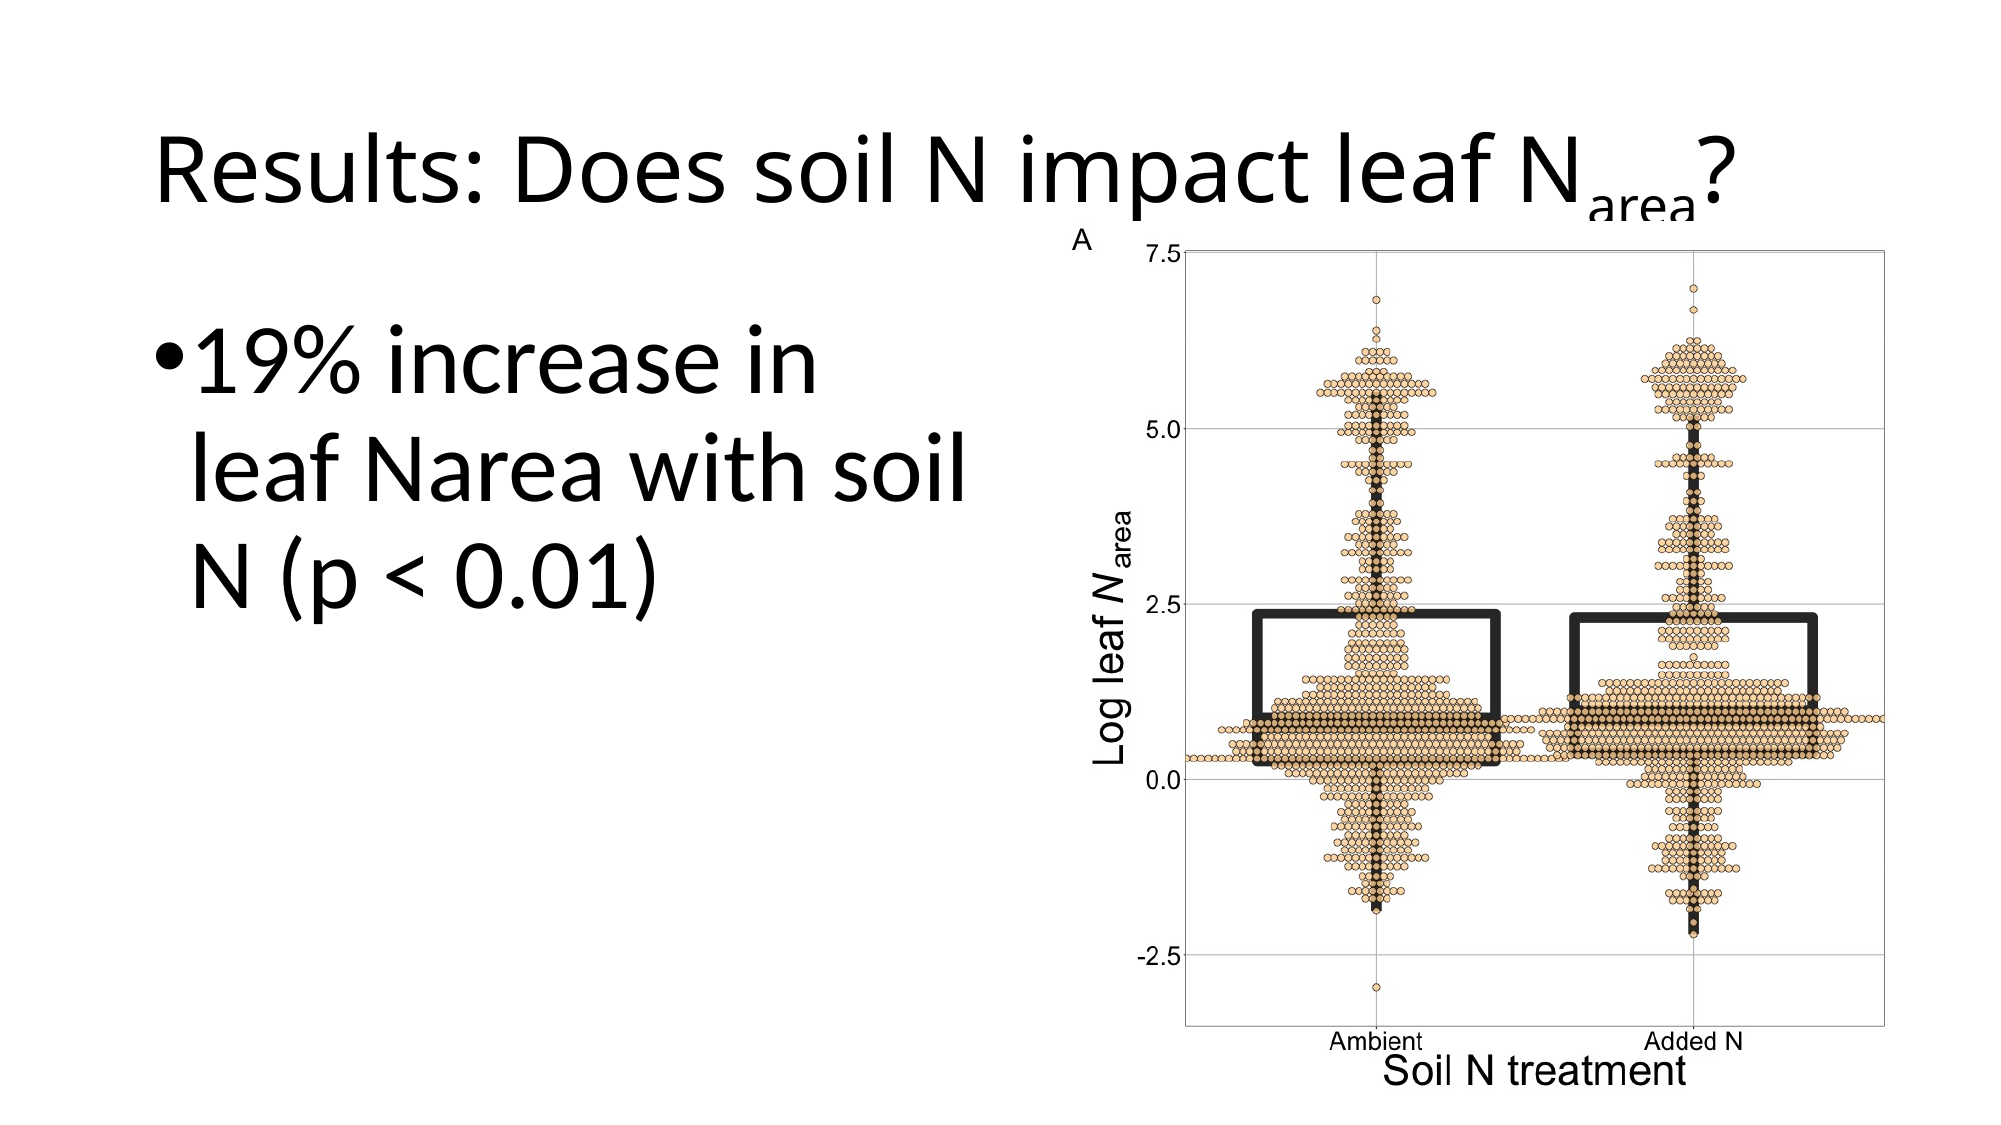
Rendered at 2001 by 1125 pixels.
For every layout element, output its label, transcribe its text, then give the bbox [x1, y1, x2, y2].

title Results: Does soil N impact leaf Narea? [137, 59, 1863, 278]
list 19% increase in leaf Narea with soil N (p < 0.01) [137, 299, 992, 1014]
picture [1066, 221, 1890, 1092]
